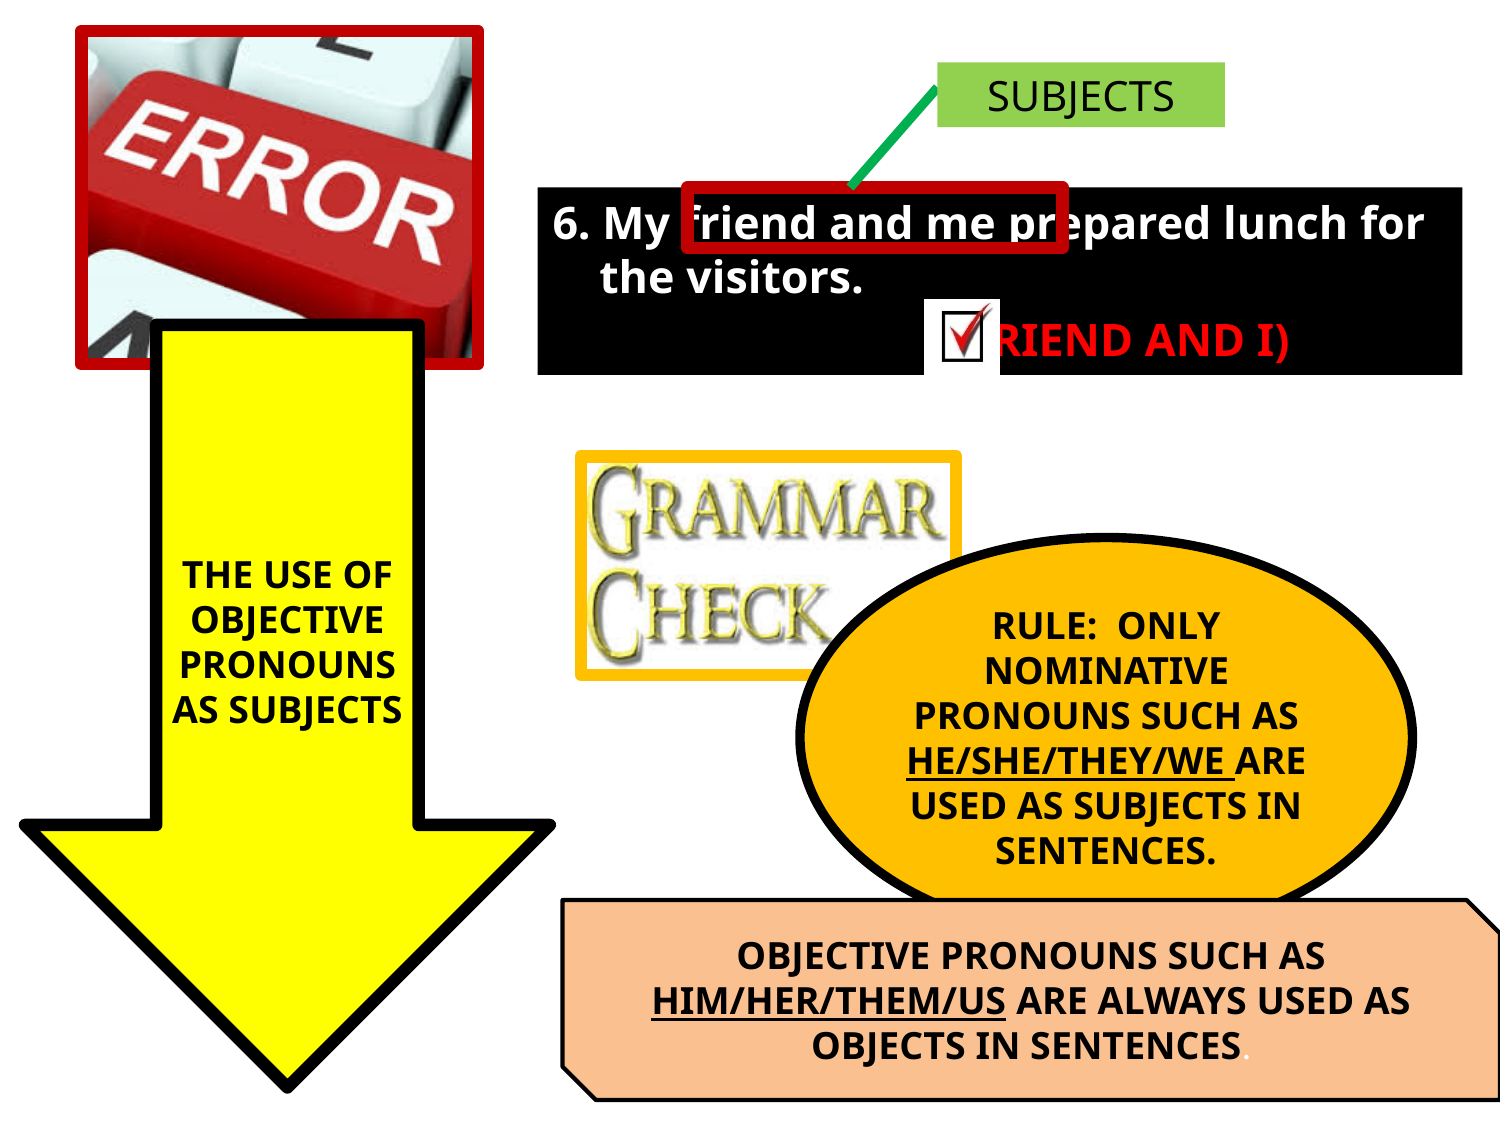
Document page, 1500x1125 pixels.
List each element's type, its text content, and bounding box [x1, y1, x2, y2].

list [87, 37, 473, 358]
text_box RULE: ONLY NOMINATIVE PRONOUNS SUCH AS HE/SHE/THEY/WE ARE USED AS SUBJECTS IN SENTENCES. [797, 535, 1415, 897]
text_box [687, 187, 1063, 248]
text_box SUBJECTS [937, 62, 1225, 128]
picture [587, 462, 951, 670]
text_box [843, 93, 944, 182]
list 6. My friend and me prepared lunch for the visitors. (FRIEND AND I) [537, 187, 1463, 375]
picture [924, 299, 1001, 376]
text_box OBJECTIVE PRONOUNS SUCH AS HIM/HER/THEM/US ARE ALWAYS USED AS OBJECTS IN SENTENCES. [560, 897, 1500, 1103]
text_box THE USE OF OBJECTIVE PRONOUNS AS SUBJECTS [22, 367, 552, 1090]
